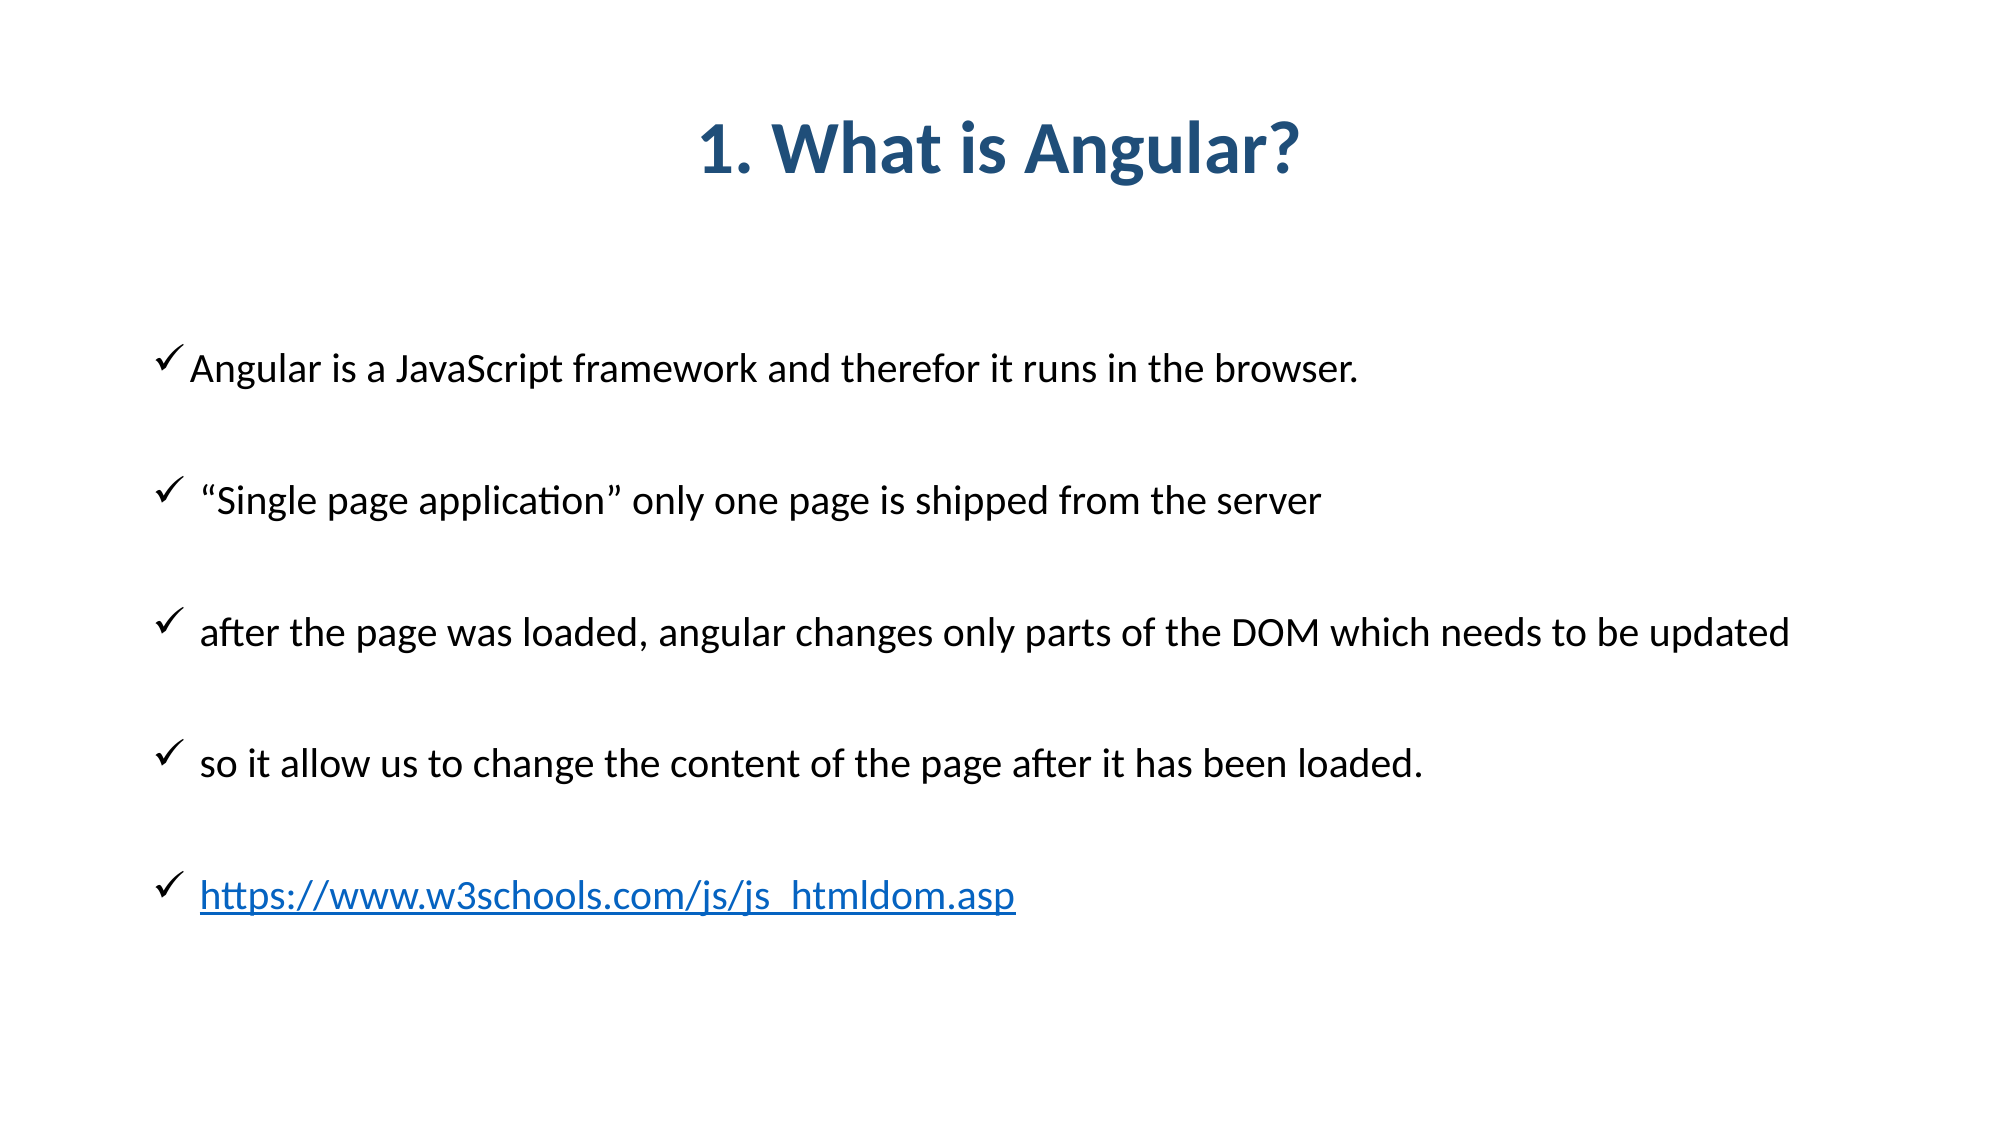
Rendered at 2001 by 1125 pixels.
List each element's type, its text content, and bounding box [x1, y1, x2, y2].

list Angular is a JavaScript framework and therefor it runs in the browser. “Single page application” only one page is shipped from the server after the page was loaded, angular changes only parts of the DOM which needs to be updated so it allow us to change the content of the page after it has been loaded. https://www.w3schools.com/js/js_htmldom.asp [137, 268, 1863, 1014]
title 1. What is Angular? [137, 59, 1863, 239]
